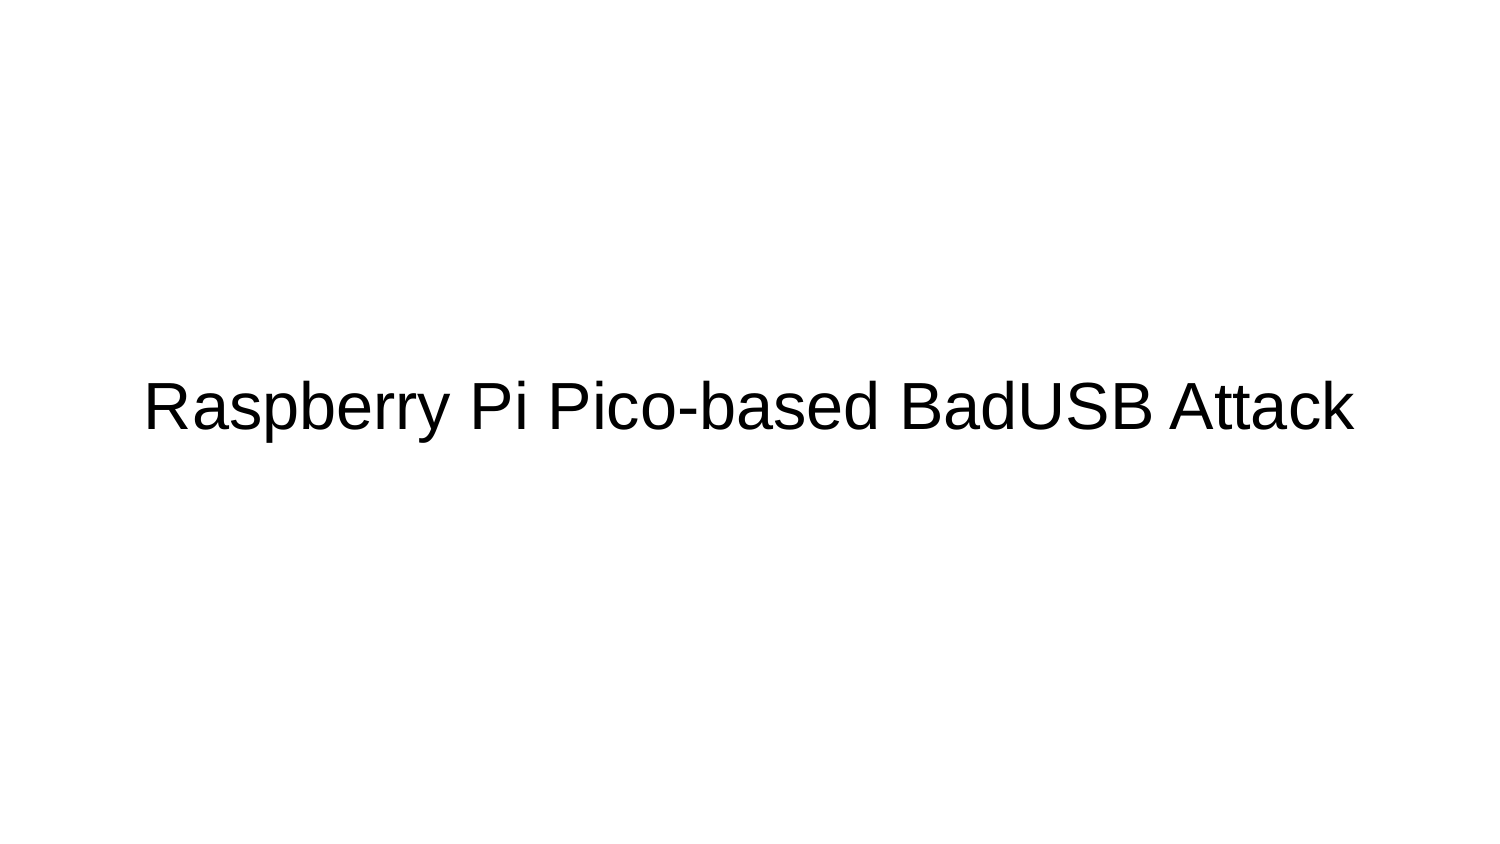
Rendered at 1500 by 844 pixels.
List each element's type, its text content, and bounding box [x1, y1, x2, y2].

title Raspberry Pi Pico-based BadUSB Attack [51, 122, 1449, 459]
